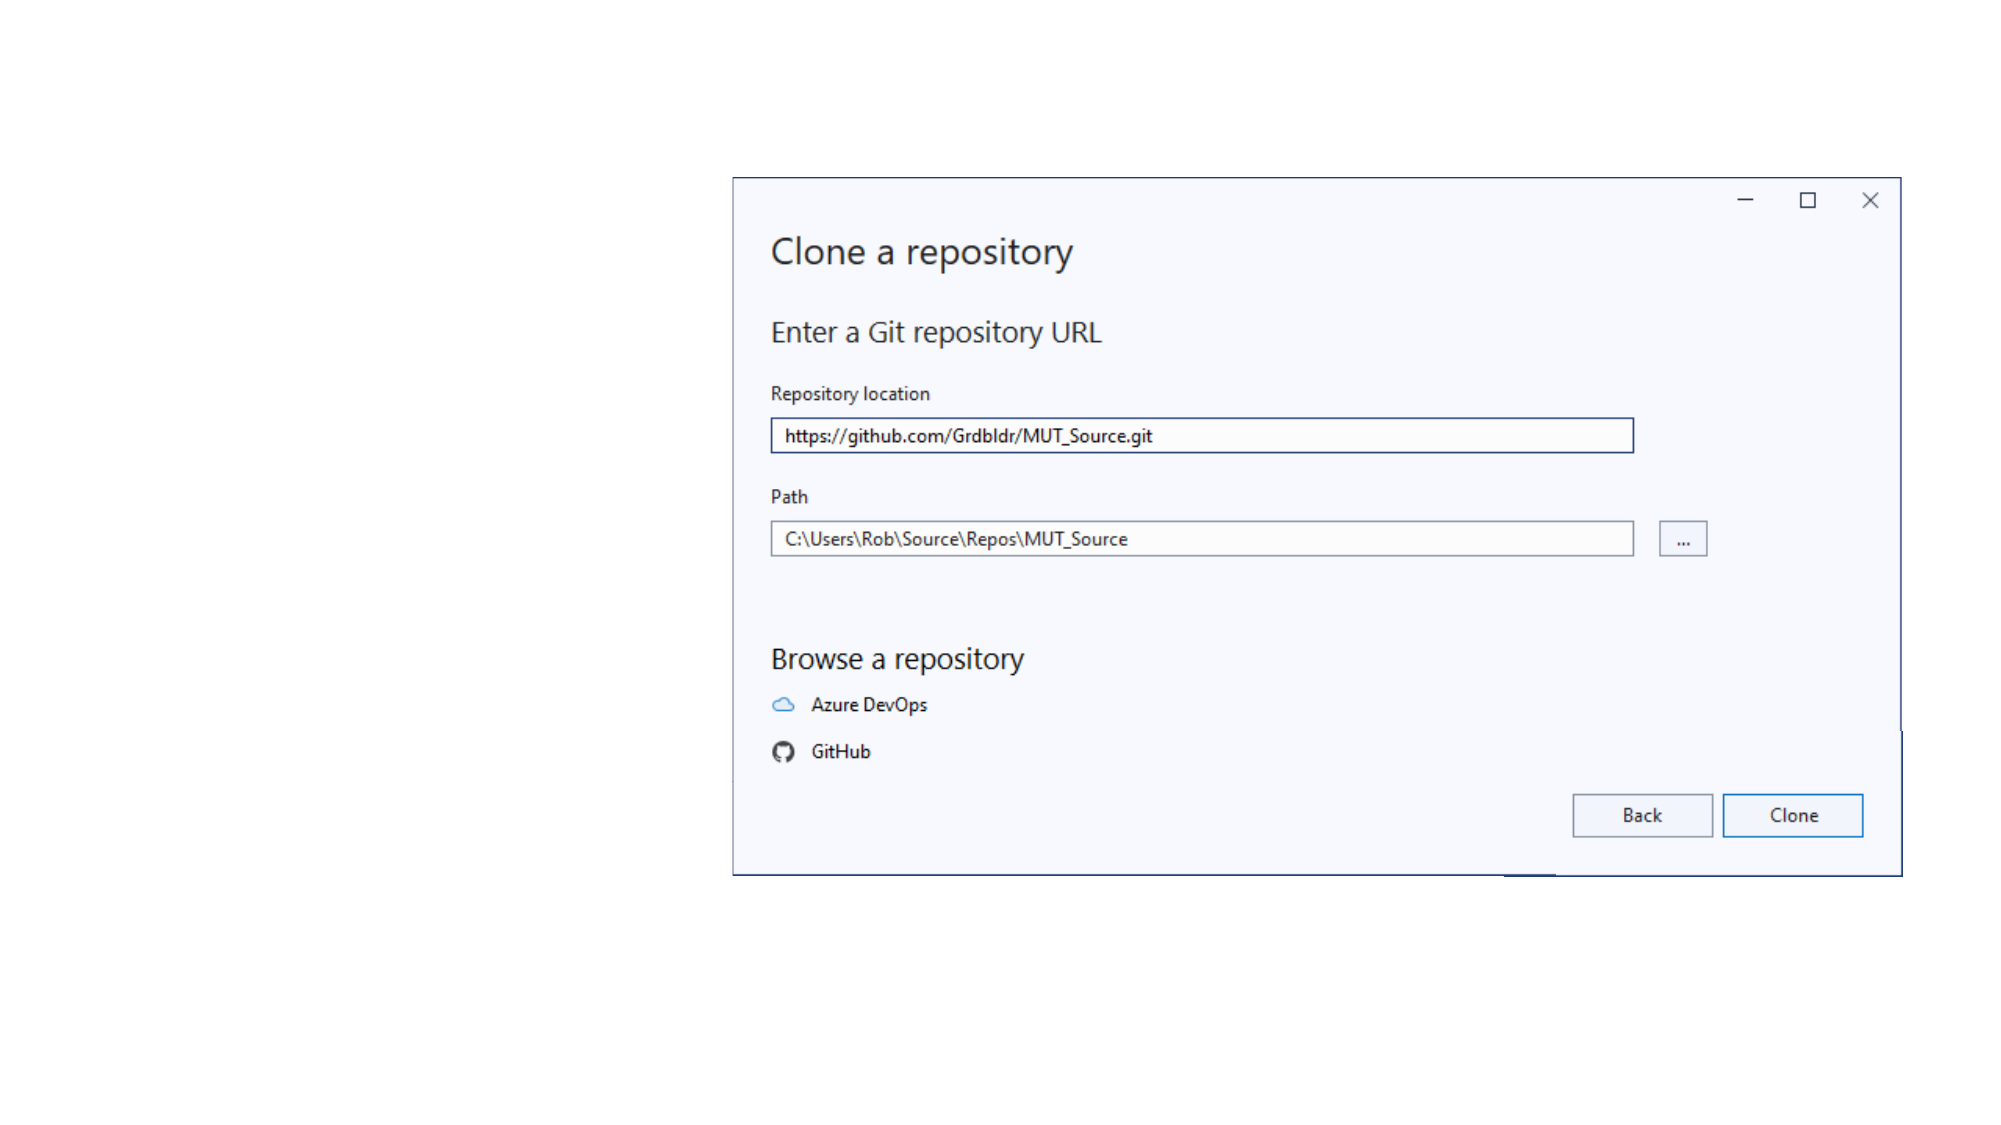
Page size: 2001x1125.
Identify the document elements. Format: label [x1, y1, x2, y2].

picture [732, 177, 1914, 889]
text_box [702, 115, 1928, 949]
